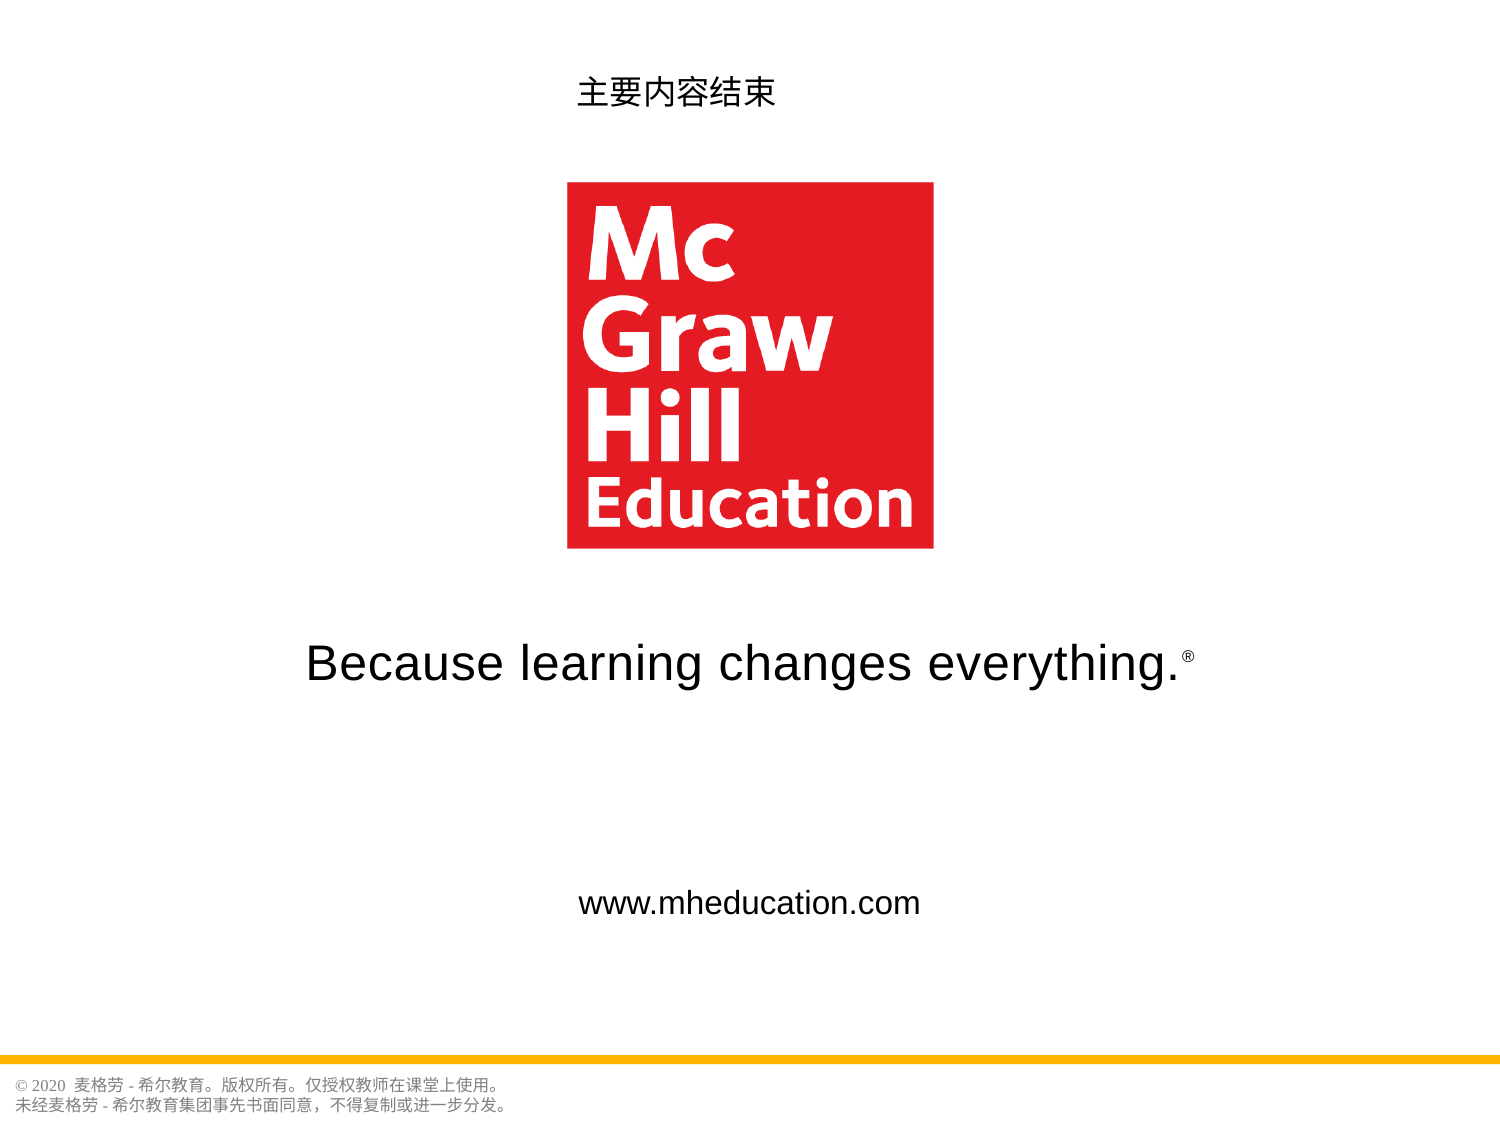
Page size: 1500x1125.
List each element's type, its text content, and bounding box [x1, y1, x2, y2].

picture [549, 165, 951, 566]
title 主要内容结束 [562, 68, 938, 117]
footer © 2020 麦格劳-希尔教育。版权所有。仅授权教师在课堂上使用。 未经麦格劳-希尔教育集团事先书面同意，不得复制或进一步分发。 [0, 1064, 1500, 1125]
